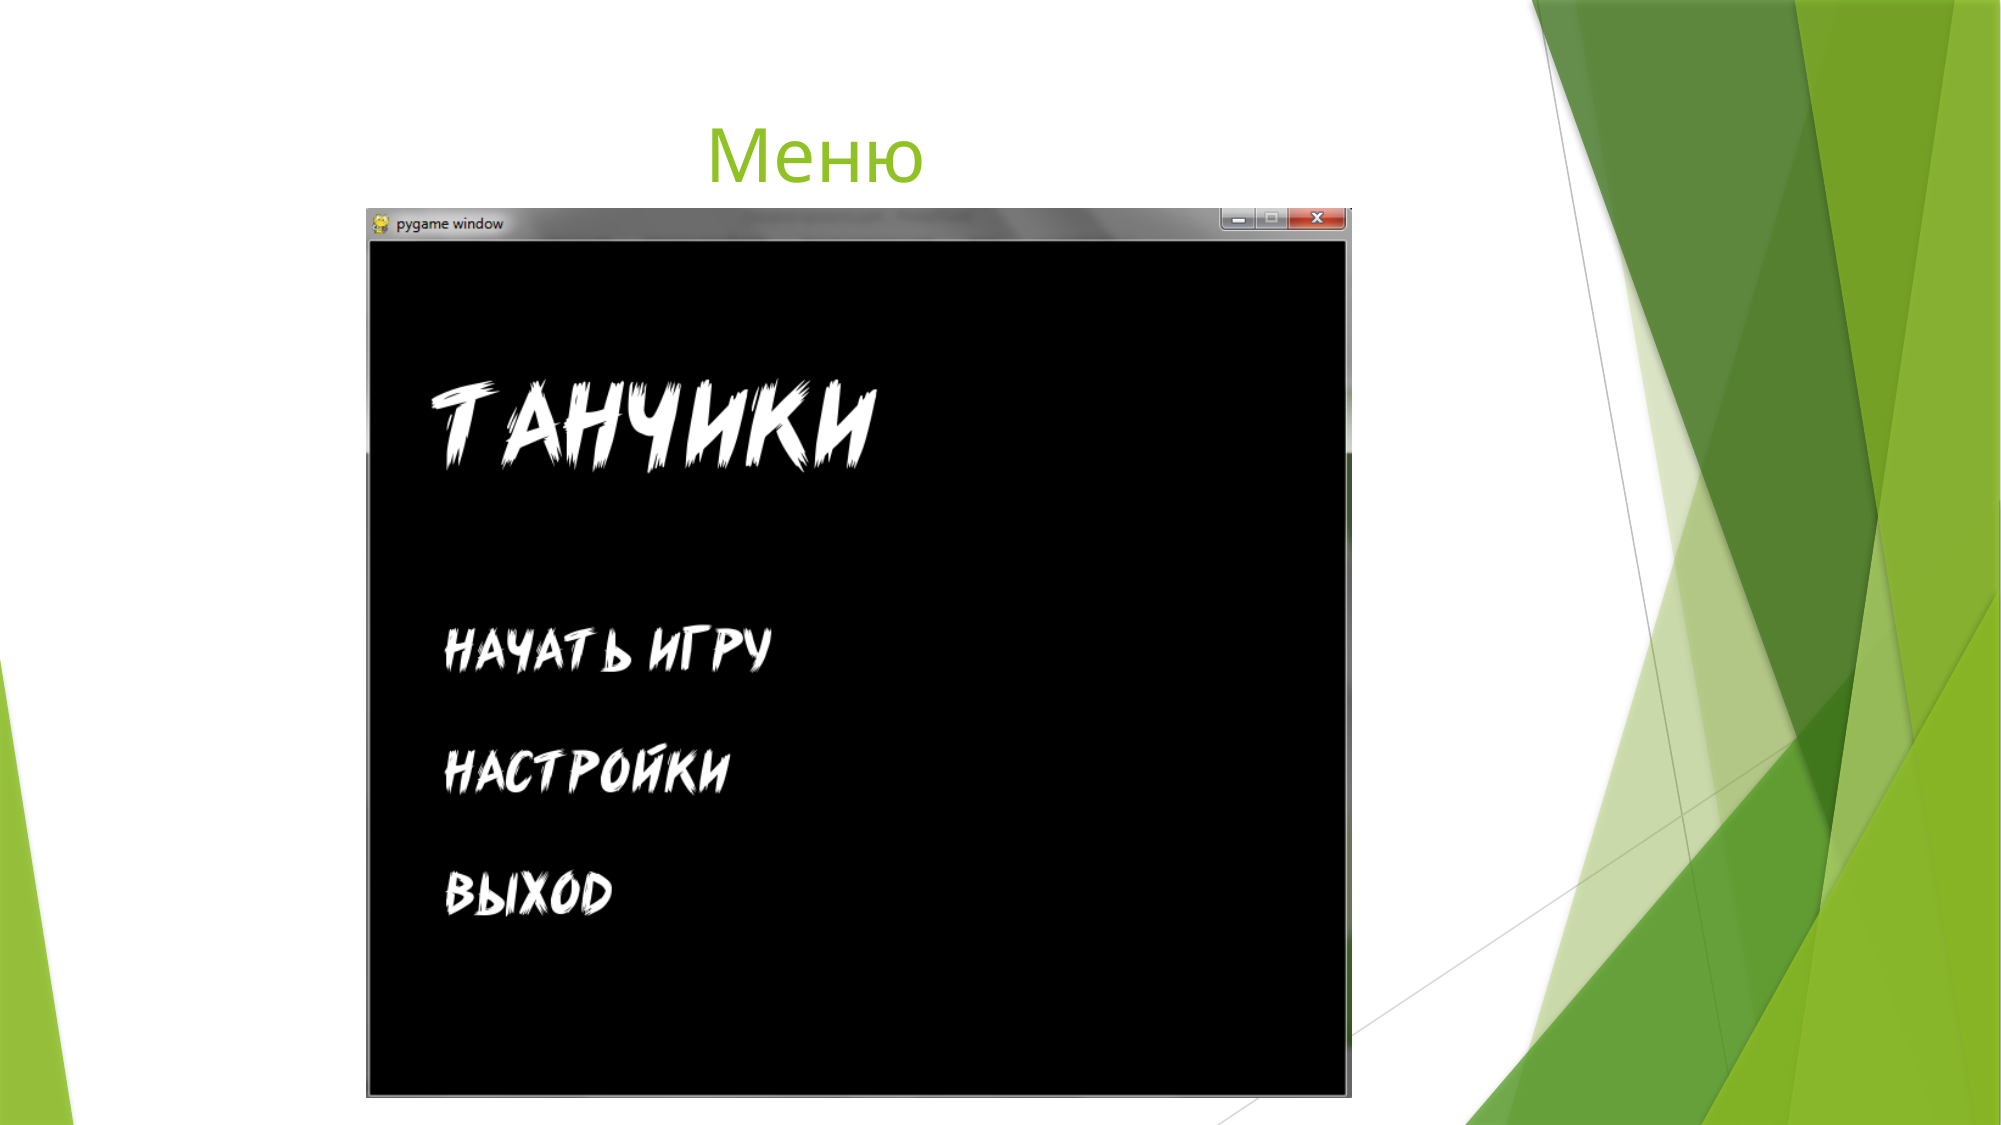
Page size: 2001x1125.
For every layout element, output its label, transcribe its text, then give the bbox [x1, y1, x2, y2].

title Меню [111, 99, 1522, 317]
picture [366, 207, 1353, 1098]
